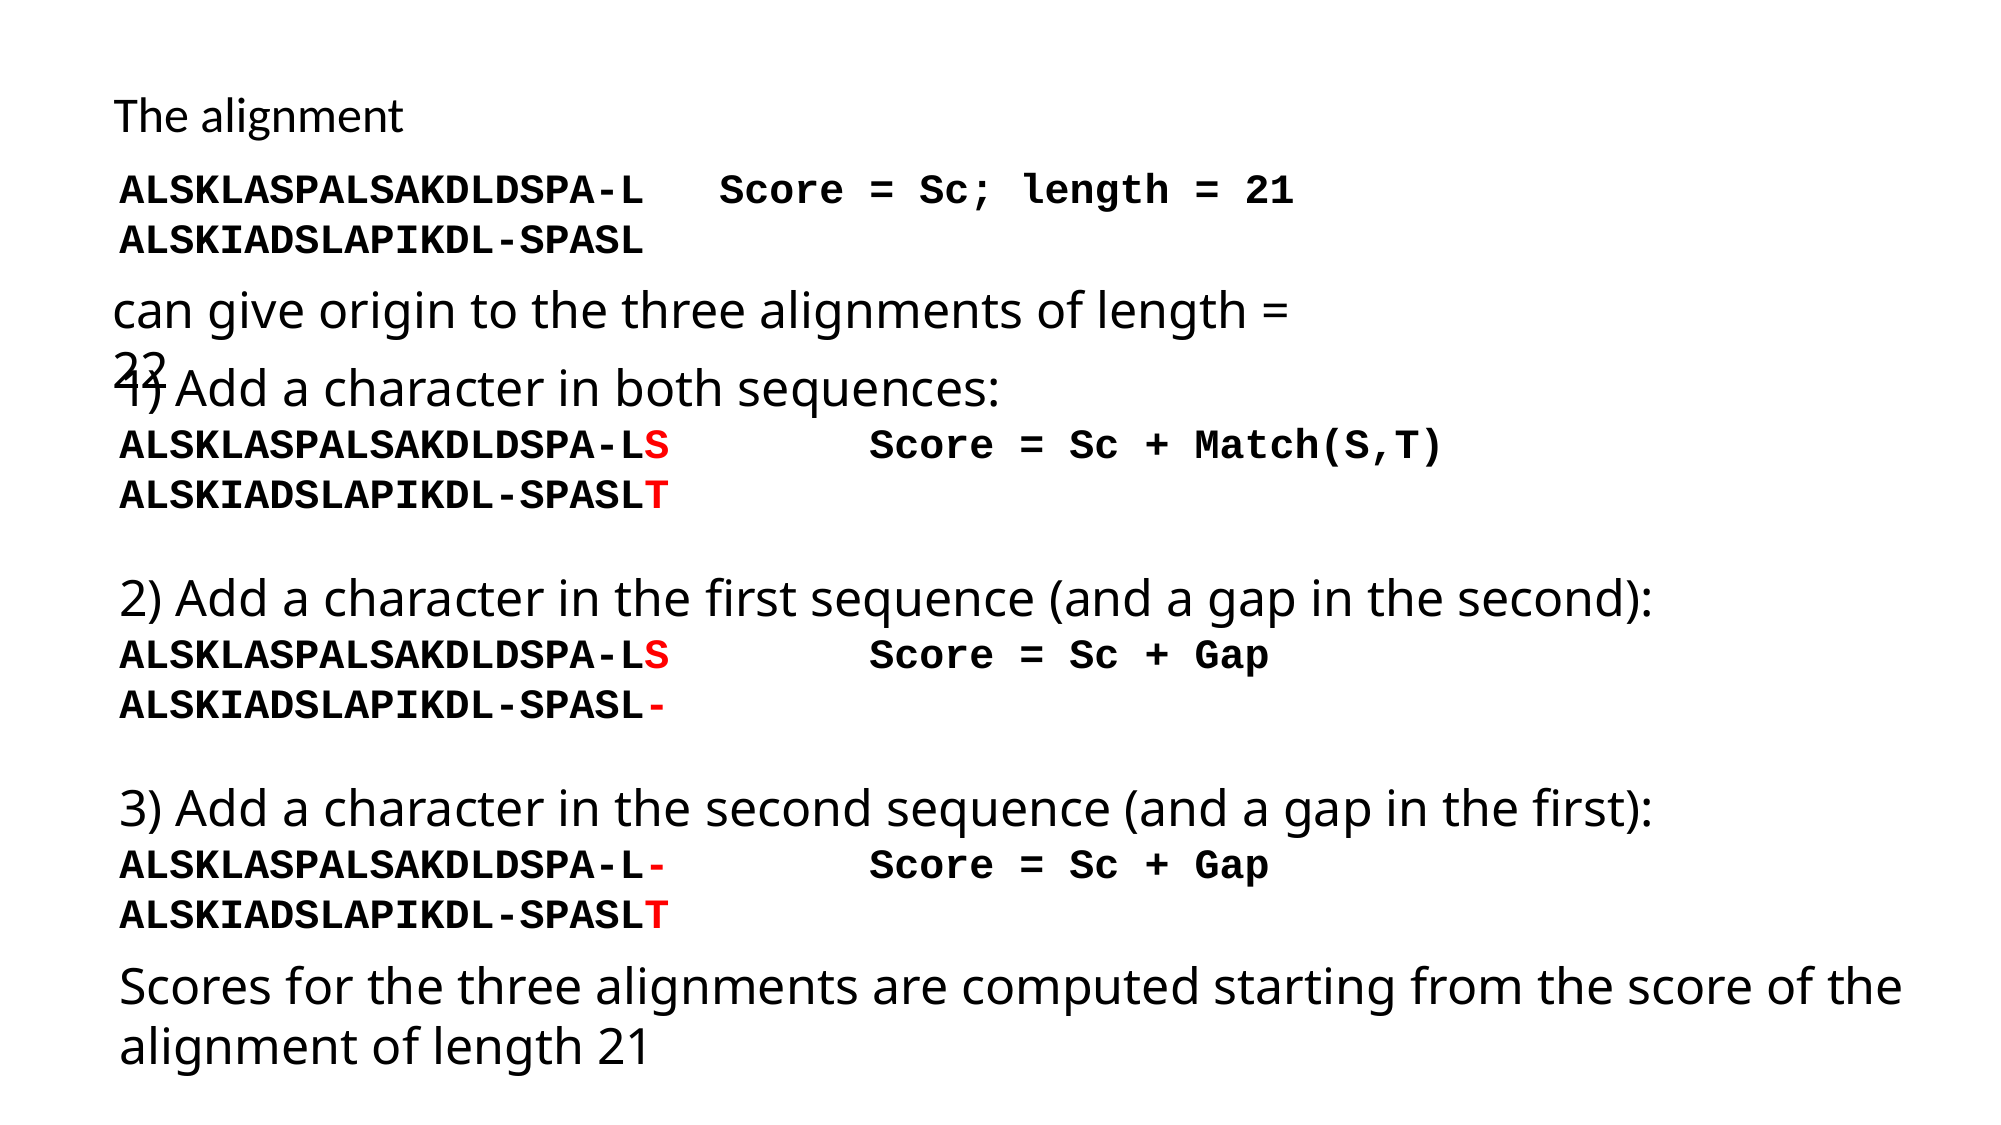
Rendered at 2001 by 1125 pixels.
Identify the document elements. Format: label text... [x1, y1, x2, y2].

text_box can give origin to the three alignments of length = 22 [97, 270, 1352, 406]
text_box 1) Add a character in both sequences: ALSKLASPALSAKDLDSPA-LS Score = Sc + Match(S,T) ALSKIADSLAPIKDL-SPASLT 2) Add a character in the first sequence (and a gap in the second): ALSKLASPALSAKDLDSPA-LS Score = Sc + Gap ALSKIADSLAPIKDL-SPASL- 3) Add a character in the second sequence (and a gap in the first): ALSKLASPALSAKDLDSPA-L- Score = Sc + Gap ALSKIADSLAPIKDL-SPASLT [104, 348, 1908, 944]
text_box Scores for the three alignments are computed starting from the score of the alignment of length 21 [104, 946, 1945, 1082]
text_box ALSKLASPALSAKDLDSPA-L Score = Sc; length = 21 ALSKIADSLAPIKDL-SPASL [104, 154, 1379, 270]
text_box The alignment [99, 74, 420, 150]
